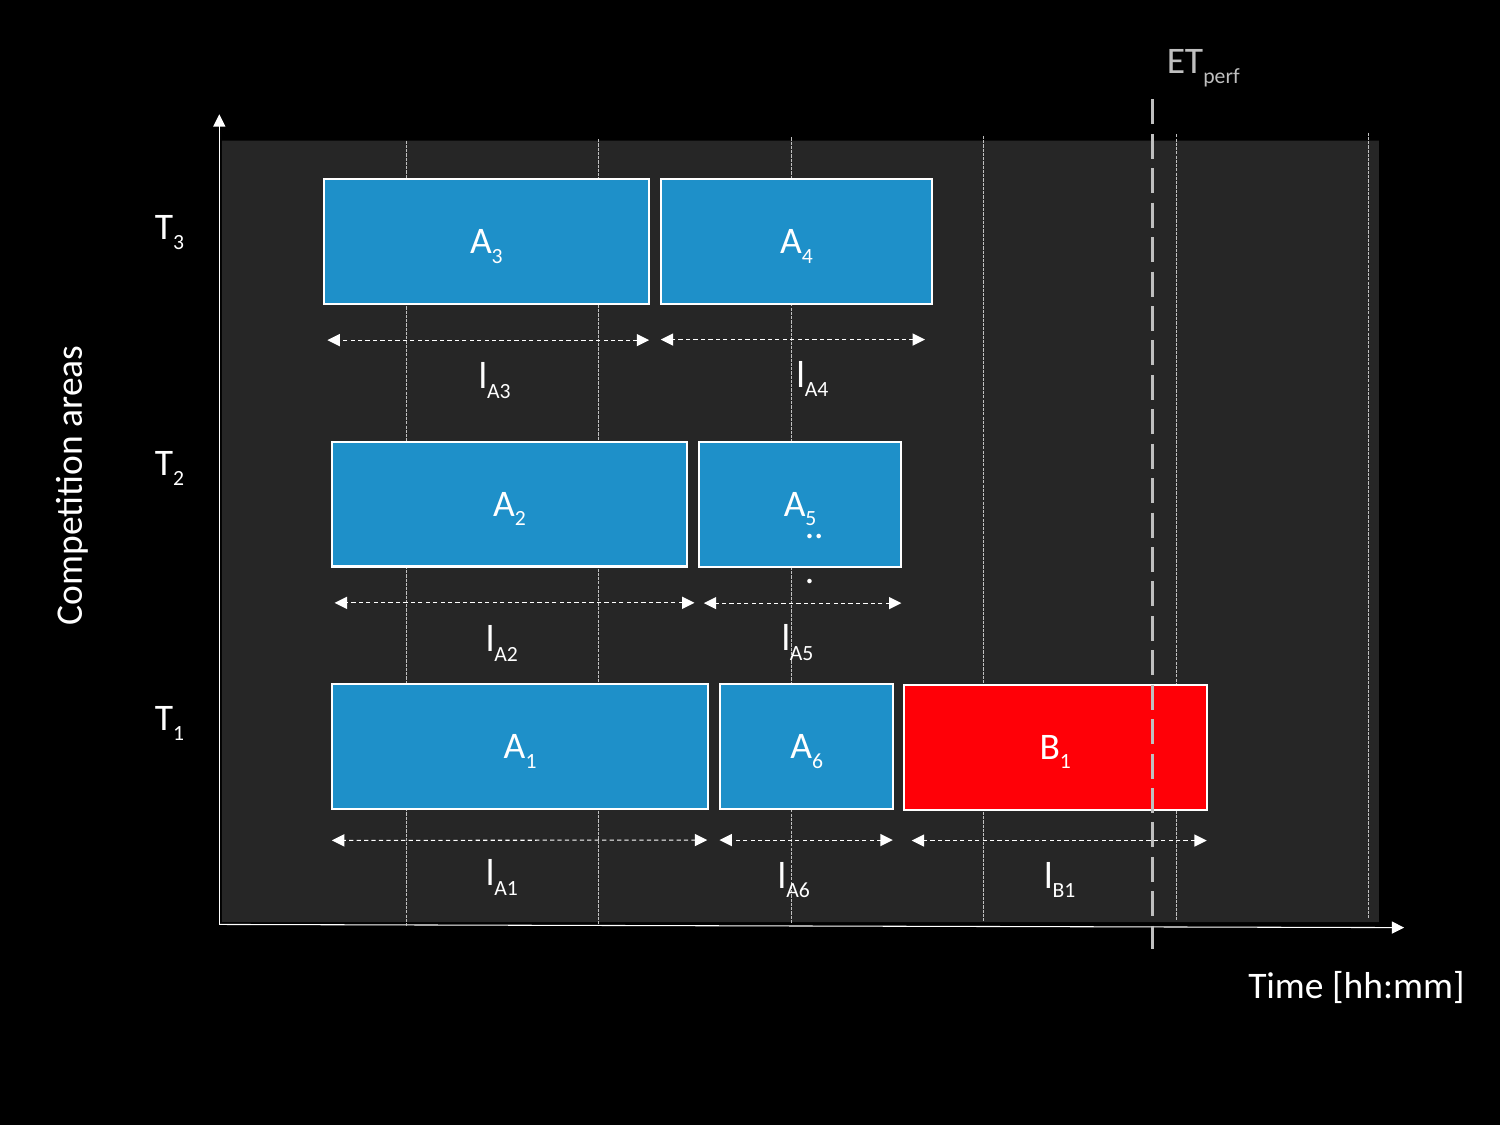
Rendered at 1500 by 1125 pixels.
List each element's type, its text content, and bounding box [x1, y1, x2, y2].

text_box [331, 441, 695, 668]
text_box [323, 179, 650, 405]
text_box ETperf [1152, 29, 1259, 96]
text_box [903, 684, 1152, 905]
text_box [660, 179, 933, 403]
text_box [698, 441, 902, 667]
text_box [719, 684, 894, 904]
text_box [331, 684, 709, 902]
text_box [1153, 684, 1207, 905]
